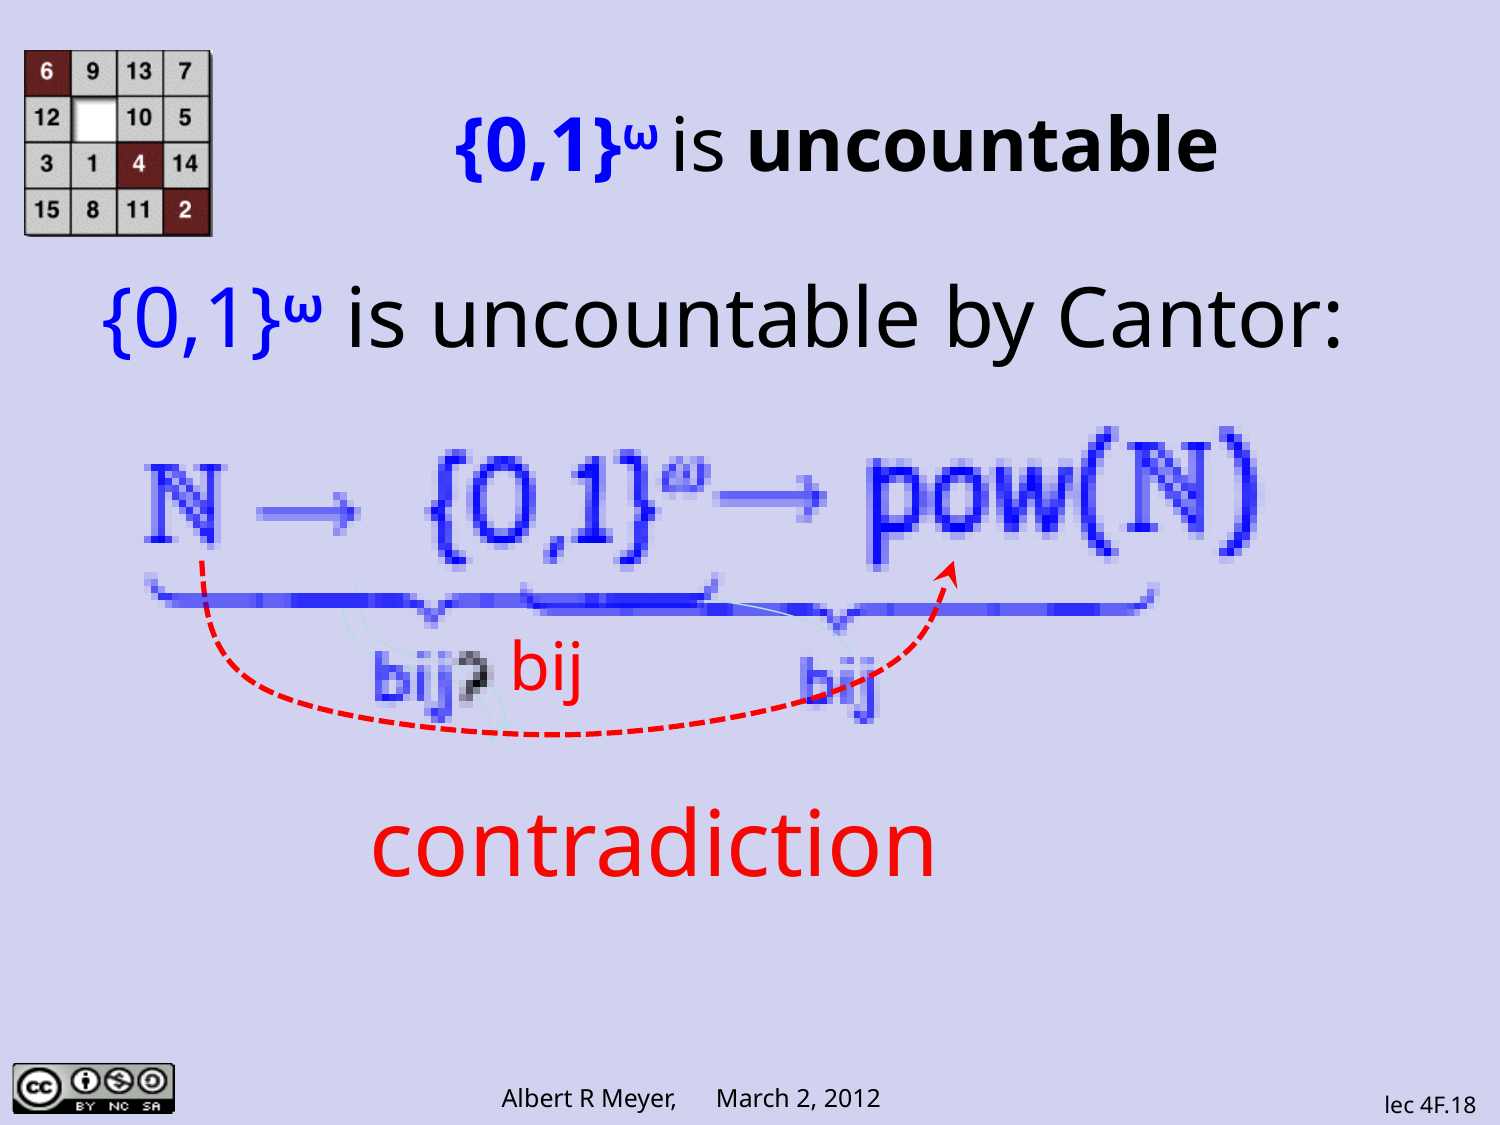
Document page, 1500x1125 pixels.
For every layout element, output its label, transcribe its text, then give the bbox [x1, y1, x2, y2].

title {0,1}ω is uncountable [270, 59, 1386, 225]
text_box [130, 392, 726, 731]
text_box {0,1}ω is uncountable by Cantor: [86, 256, 1360, 372]
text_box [958, 590, 1168, 740]
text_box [729, 402, 1267, 583]
picture [12, 1063, 175, 1114]
picture [24, 50, 213, 237]
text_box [726, 590, 954, 737]
text_box contradiction [355, 777, 955, 903]
